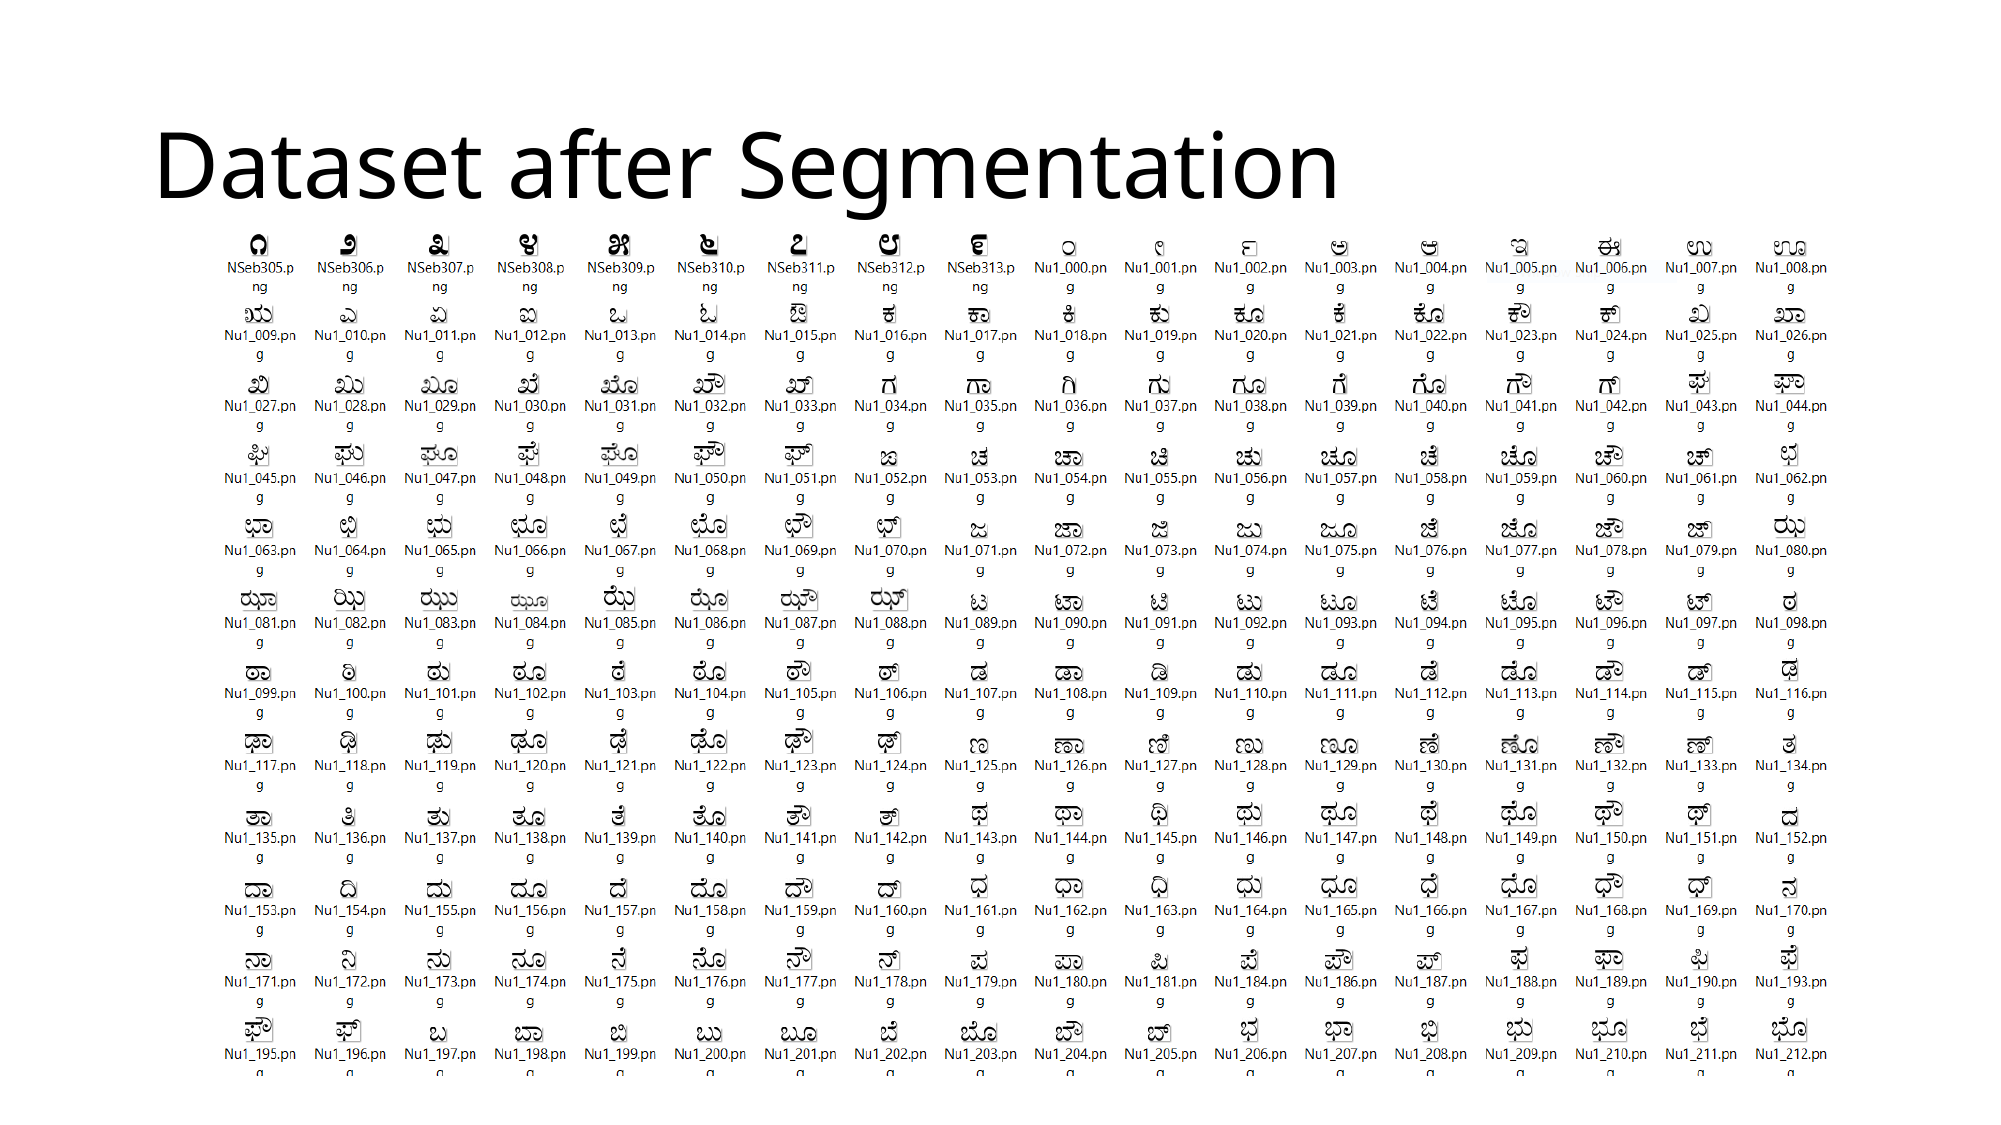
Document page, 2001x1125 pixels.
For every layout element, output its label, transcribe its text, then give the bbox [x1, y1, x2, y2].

title Dataset after Segmentation [137, 59, 1863, 278]
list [200, 226, 1850, 1080]
